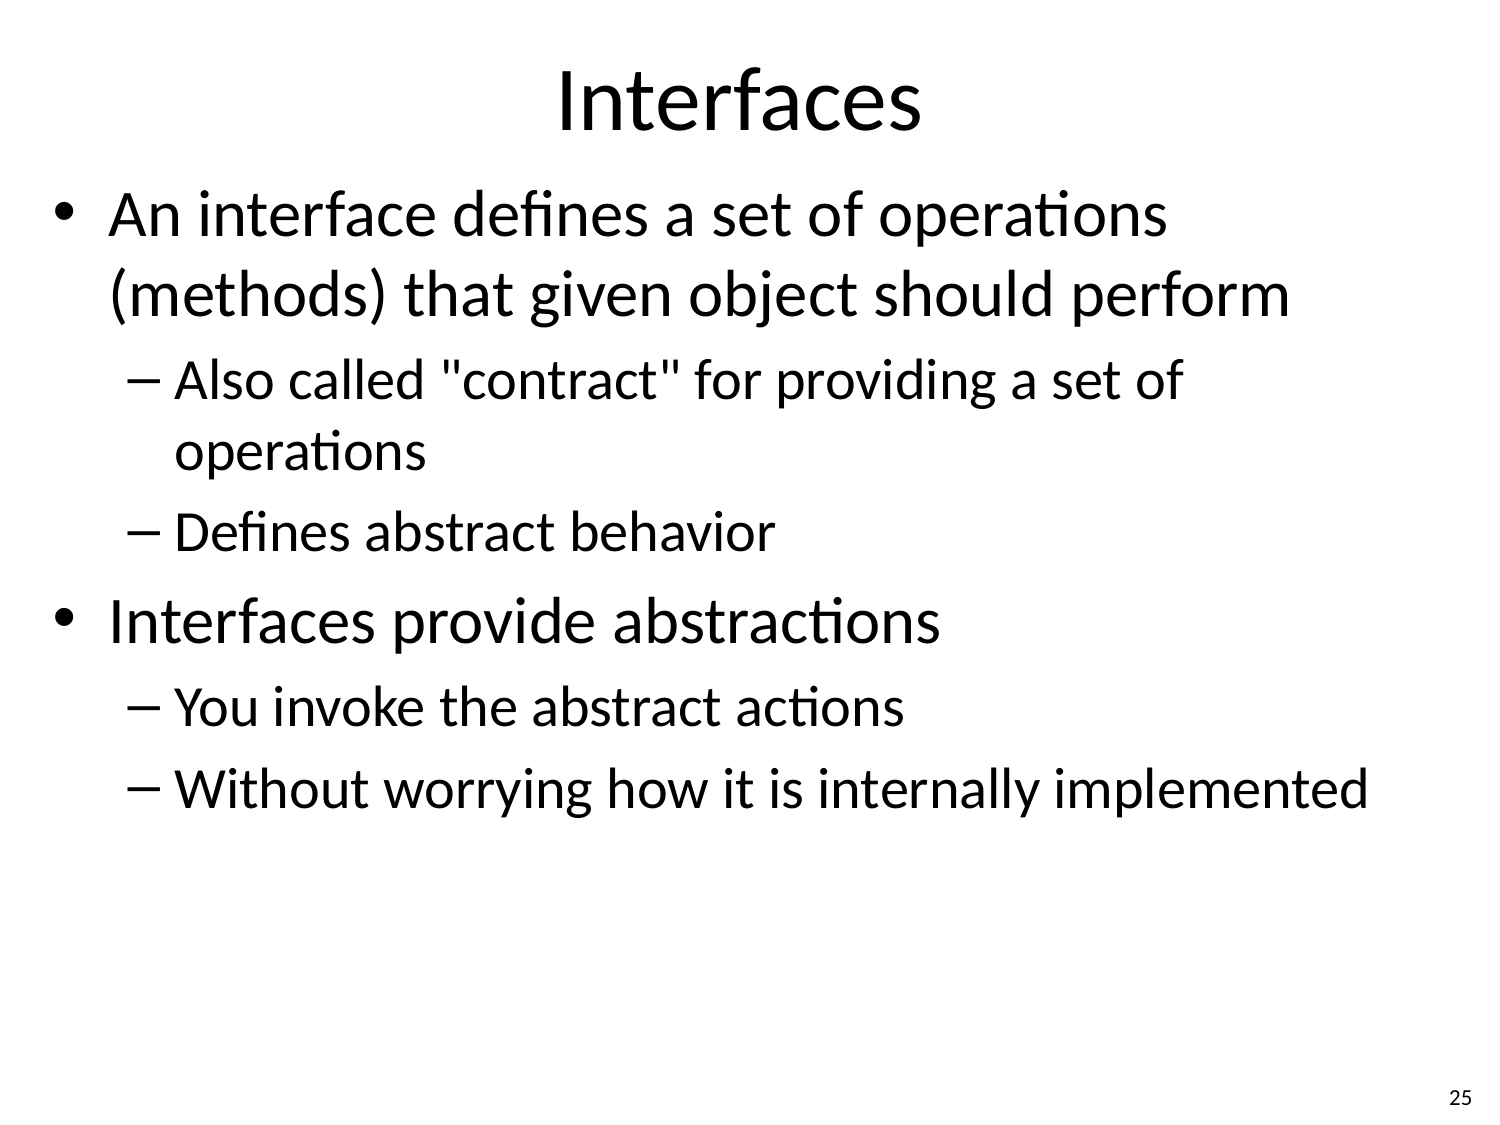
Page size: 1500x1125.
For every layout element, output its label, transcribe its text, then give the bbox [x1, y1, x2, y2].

list An interface defines a set of operations (methods) that given object should perform Also called "contract" for providing a set of operations Defines abstract behavior Interfaces provide abstractions You invoke the abstract actions Without worrying how it is internally implemented [37, 162, 1463, 1100]
text_box 25 [1412, 1074, 1488, 1113]
title Interfaces [64, 0, 1415, 162]
